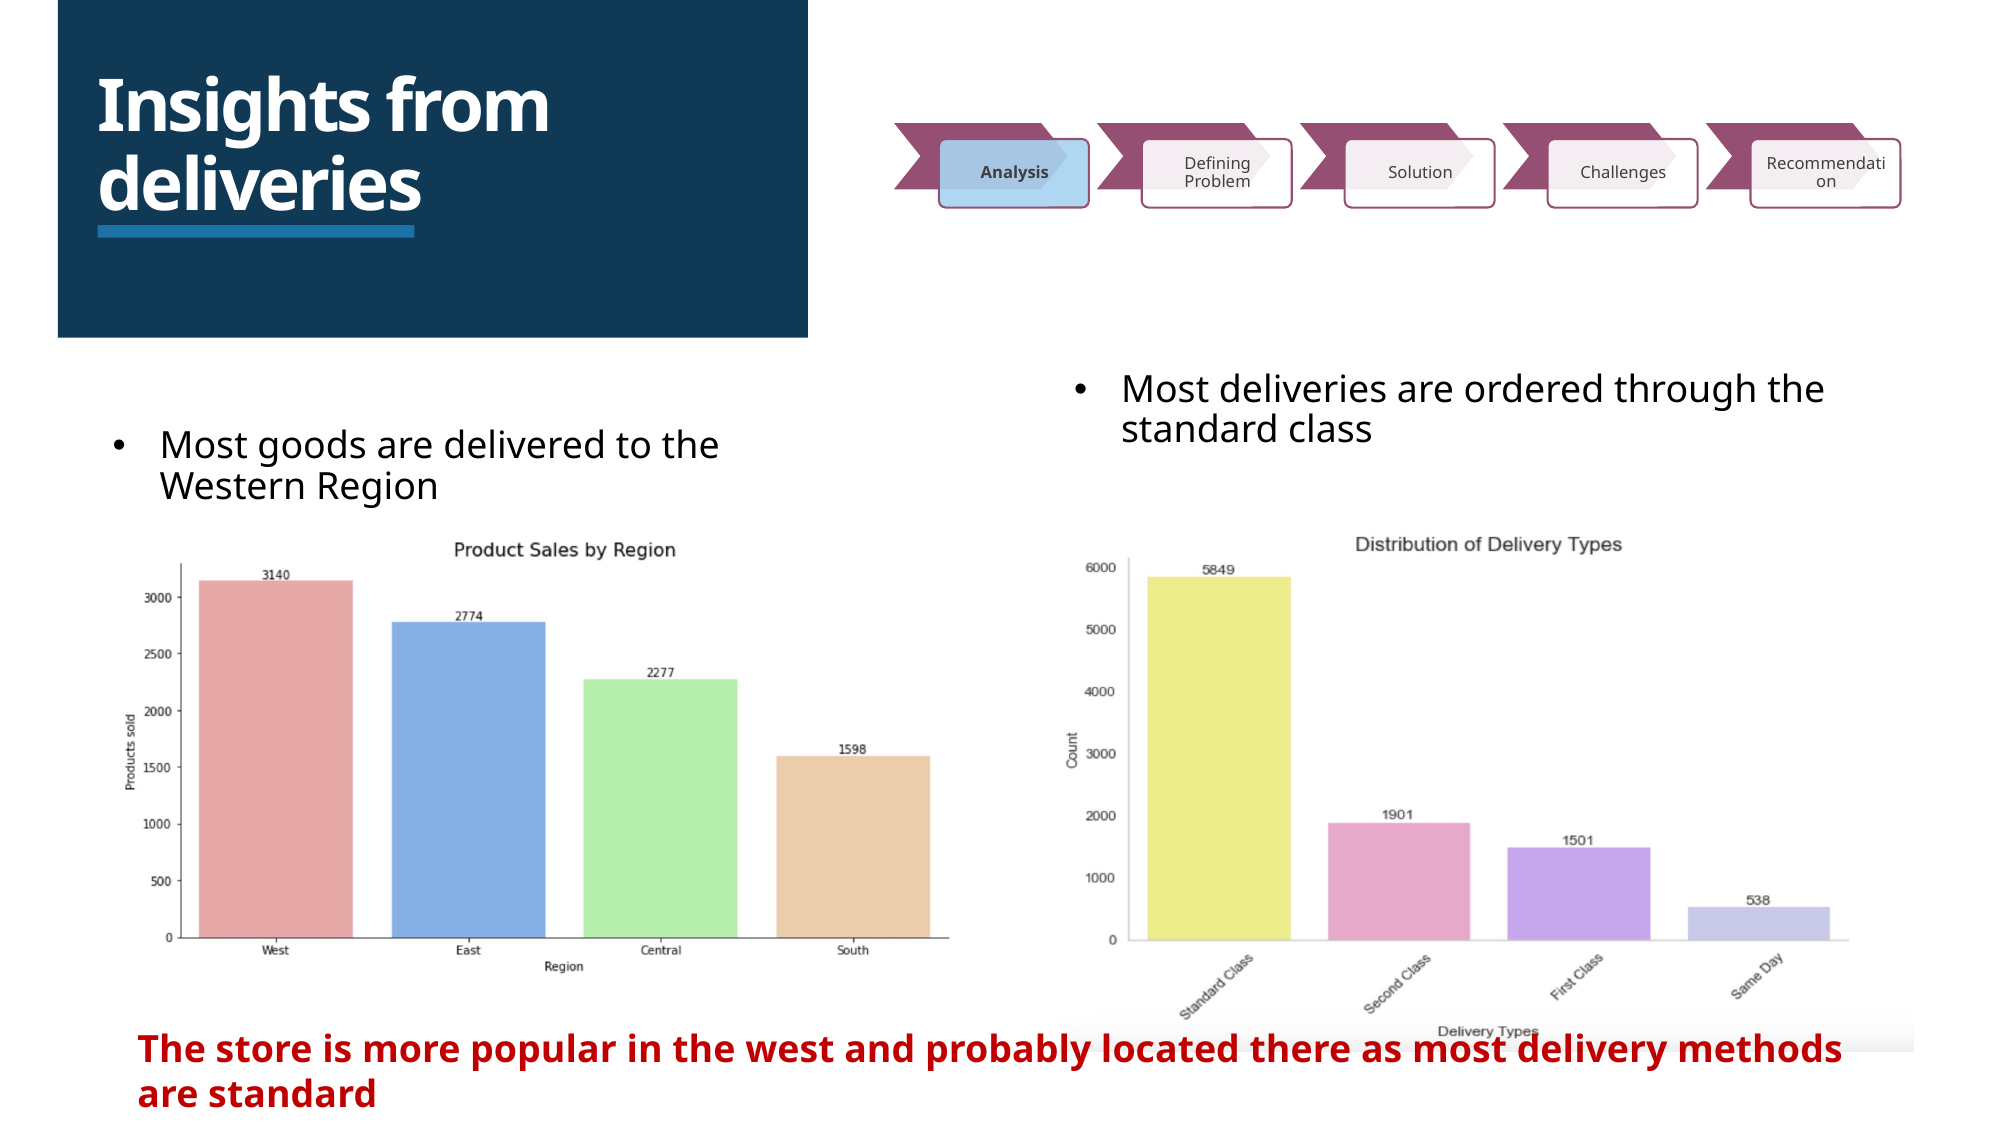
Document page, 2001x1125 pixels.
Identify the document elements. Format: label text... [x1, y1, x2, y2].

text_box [891, 7, 1901, 322]
text_box The store is more popular in the west and probably located there as most delivery methods are standard [122, 1017, 1901, 1122]
list Most goods are delivered to the Western Region [97, 377, 892, 532]
picture [97, 532, 989, 990]
text_box [564, 818, 1058, 1017]
title Insights from deliveries [97, 57, 710, 226]
picture [1058, 532, 1914, 1052]
list Most deliveries are ordered through the standard class [1059, 322, 1853, 500]
